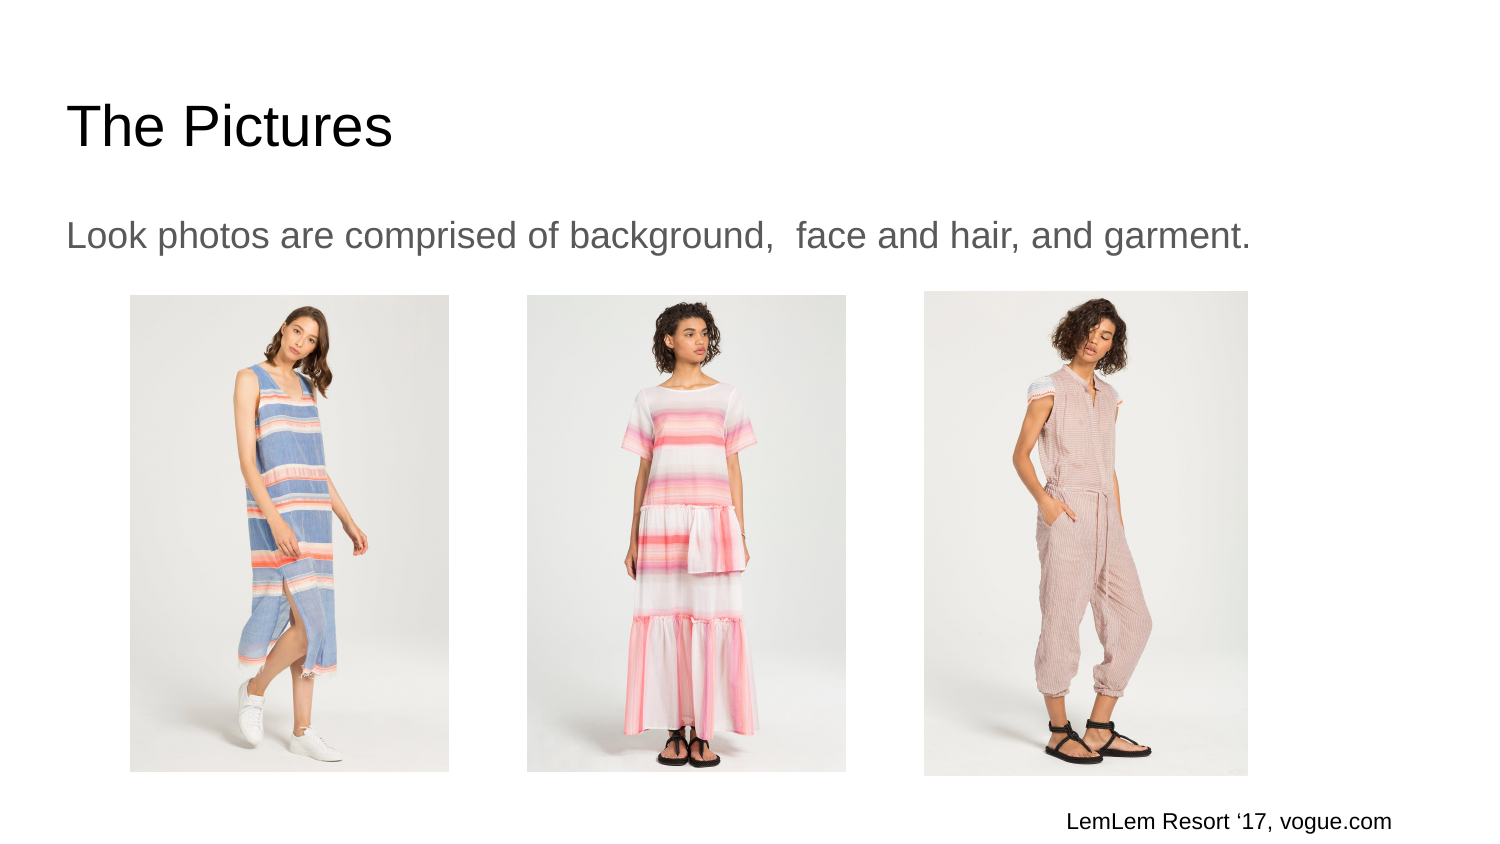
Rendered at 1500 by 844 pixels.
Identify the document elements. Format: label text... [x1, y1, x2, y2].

picture [924, 290, 1248, 776]
list Look photos are comprised of background, face and hair, and garment. [51, 189, 1449, 750]
title The Pictures [51, 72, 1449, 167]
picture [527, 294, 846, 772]
picture [130, 294, 449, 772]
text_box LemLem Resort ‘17, vogue.com [1051, 791, 1472, 833]
